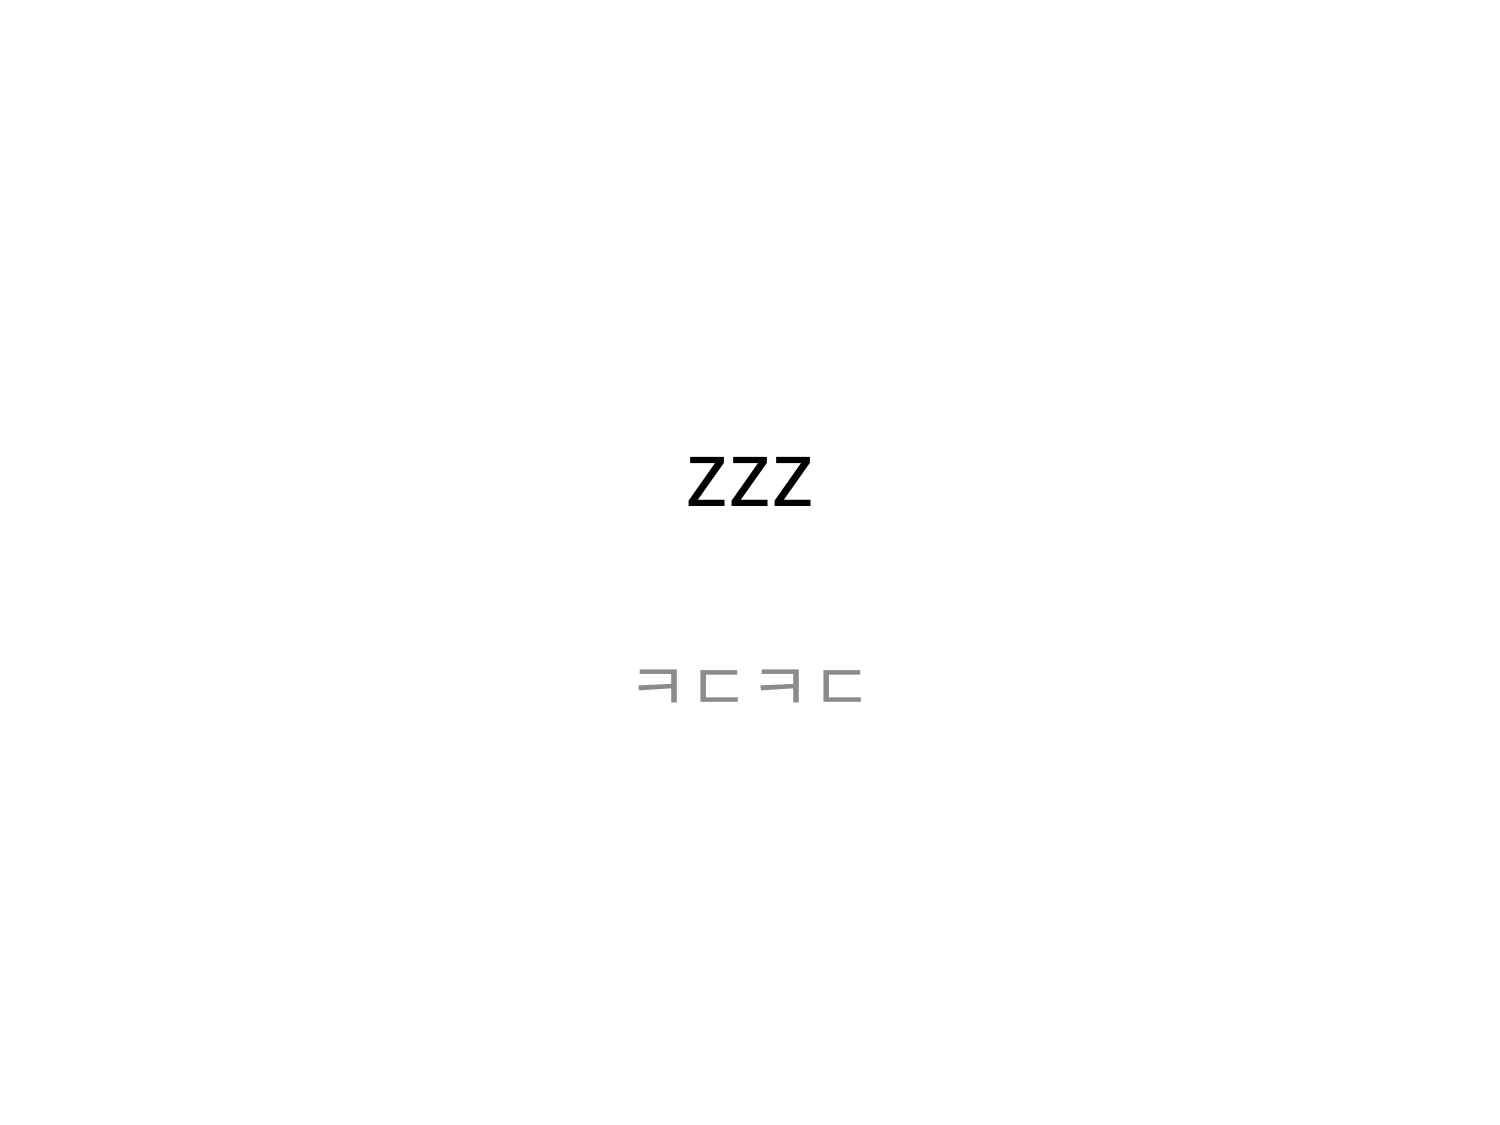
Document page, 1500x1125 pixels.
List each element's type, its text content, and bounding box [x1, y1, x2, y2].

subtitle ㅋㄷㅋㄷ [225, 637, 1275, 925]
title zzz [112, 349, 1388, 591]
